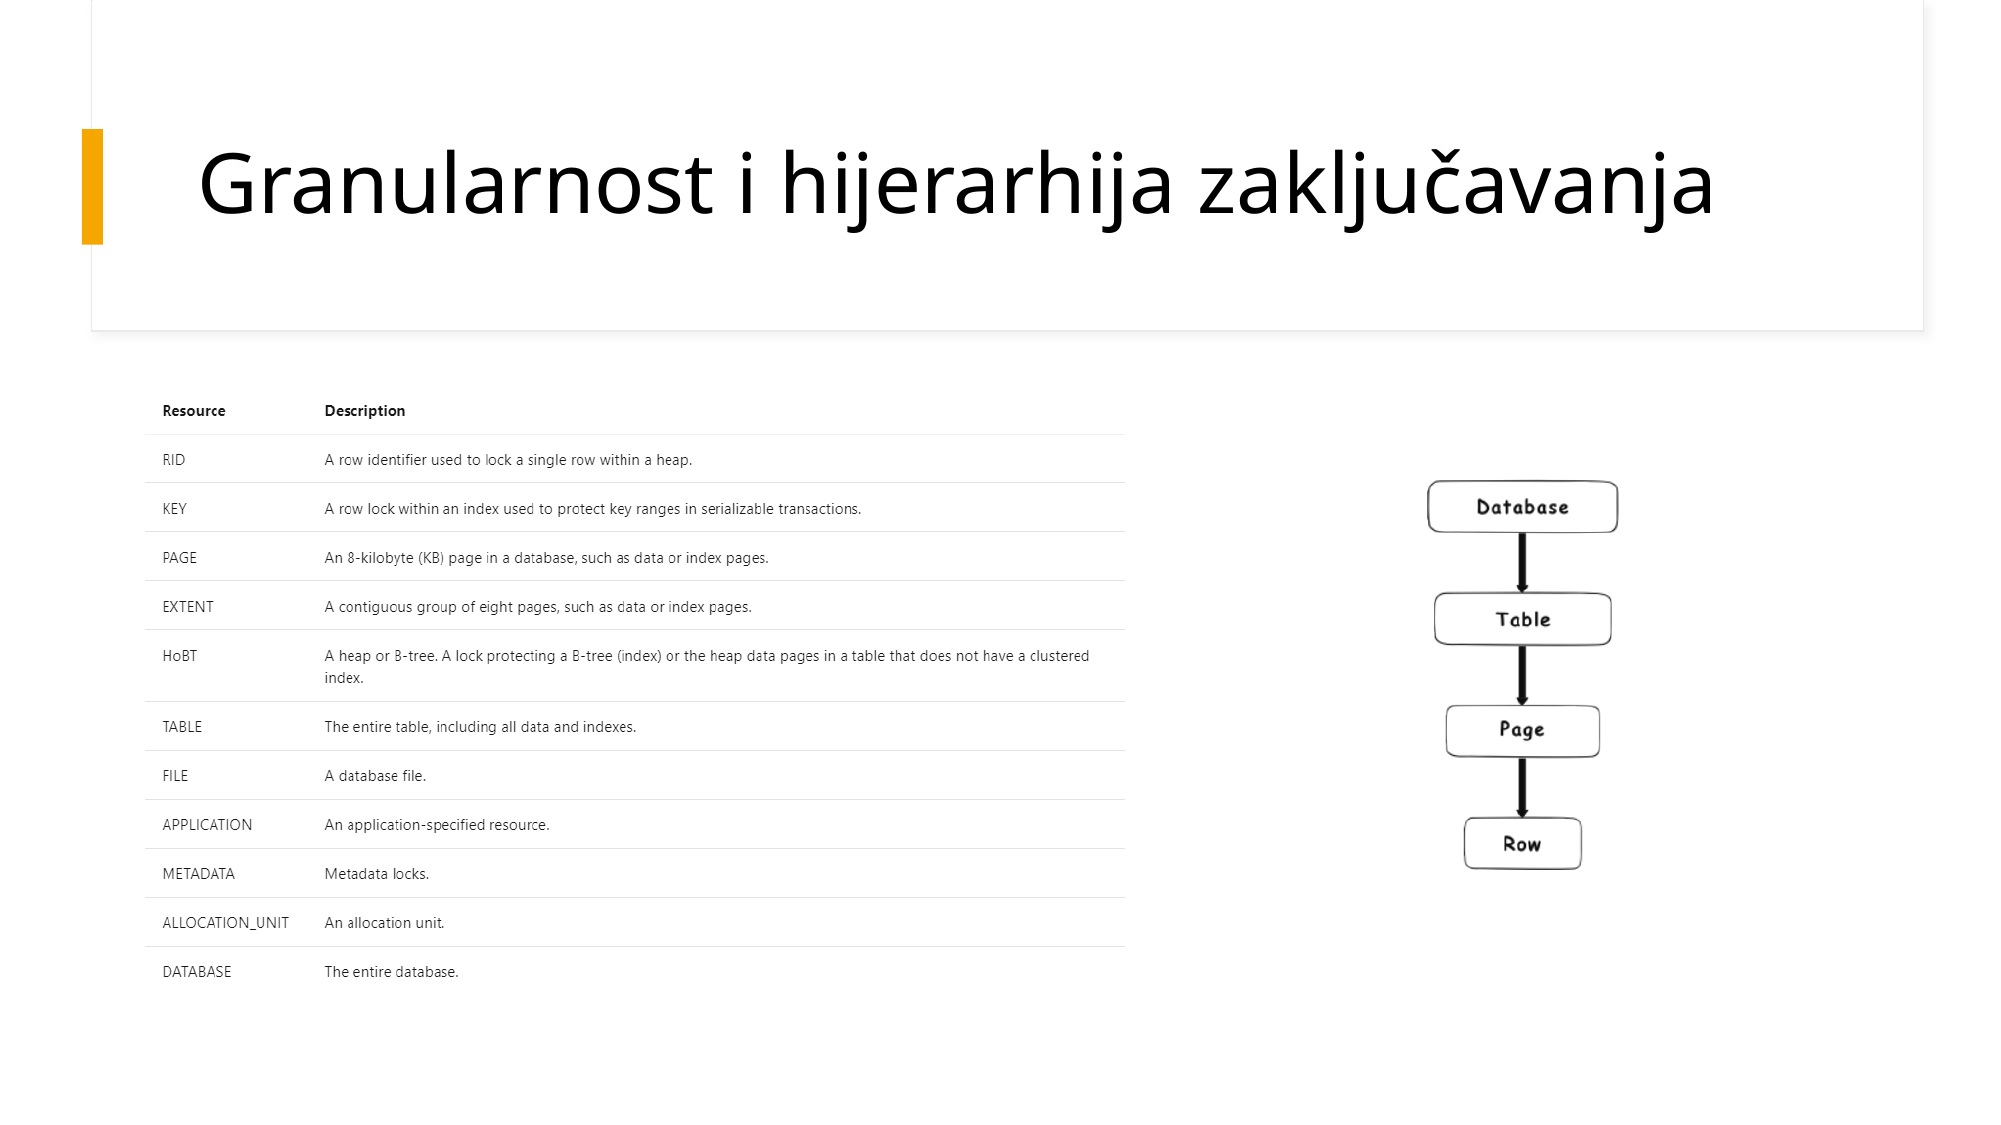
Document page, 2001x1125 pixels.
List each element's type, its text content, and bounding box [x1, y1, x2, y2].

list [123, 388, 1125, 995]
picture [1376, 463, 1670, 890]
title Granularnost i hijerarhija zaključavanja [183, 90, 1851, 284]
